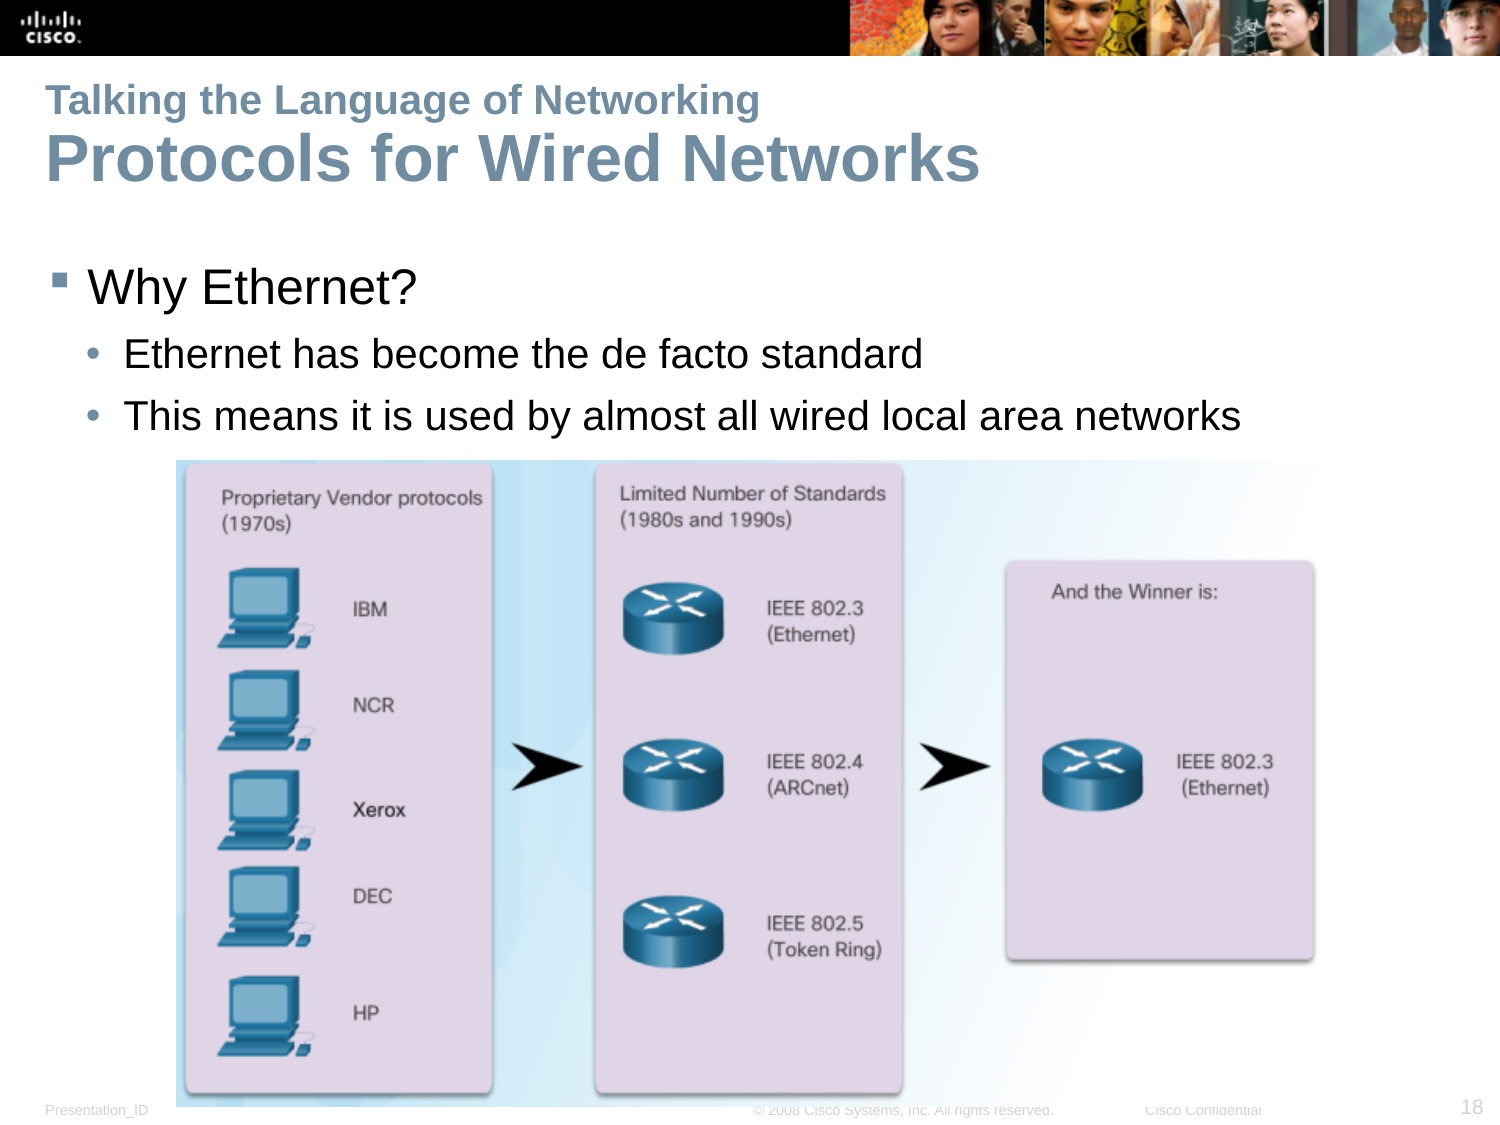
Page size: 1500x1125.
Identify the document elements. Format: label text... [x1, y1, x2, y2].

picture [0, 0, 1500, 56]
picture [176, 460, 1324, 1107]
list Why Ethernet? Ethernet has become the de facto standard This means it is used by almost all wired local area networks [34, 252, 1468, 1061]
title Talking the Language of Networking Protocols for Wired Networks [31, 64, 1471, 203]
